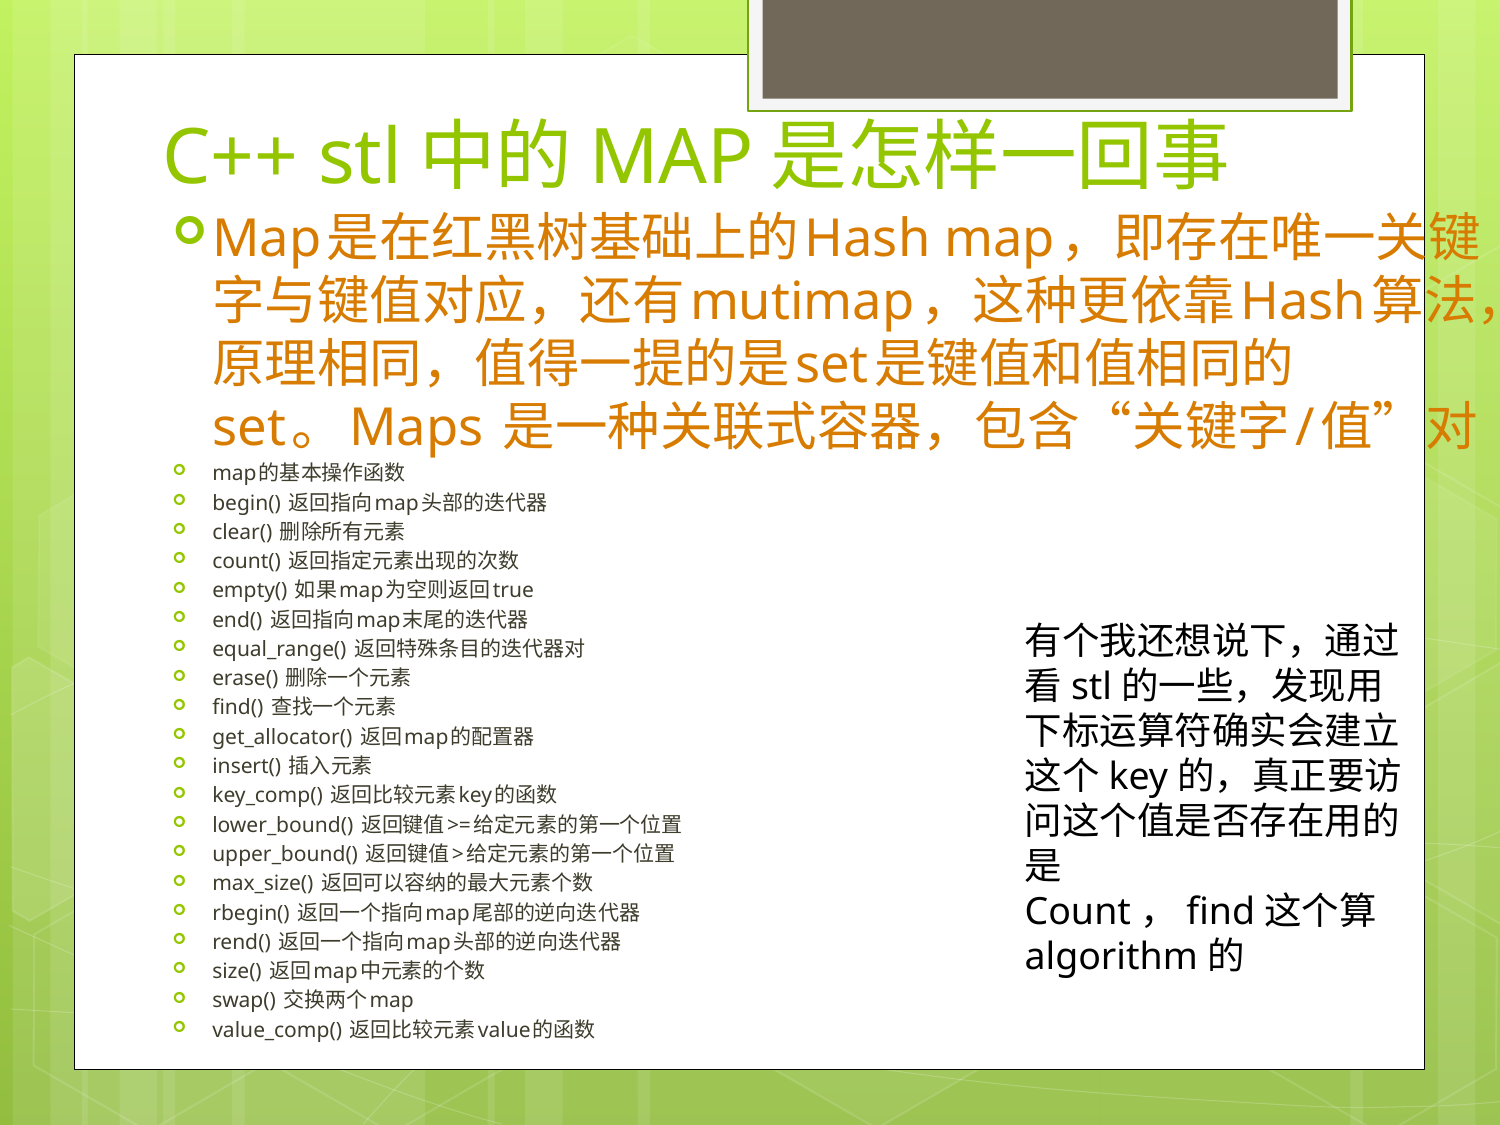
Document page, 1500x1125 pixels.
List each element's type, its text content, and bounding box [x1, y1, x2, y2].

title C++ stl中的MAP是怎样一回事 [147, 19, 1300, 196]
list Map是在红黑树基础上的Hash map，即存在唯一关键字与键值对应，还有mutimap，这种更依靠Hash算法，原理相同，值得一提的是set是键值和值相同的set。Maps 是一种关联式容器，包含“关键字/值”对 map的基本操作函数 begin() 返回指向map头部的迭代器 clear() 删除所有元素 count() 返回指定元素出现的次数 empty() 如果map为空则返回true end() 返回指向map末尾的迭代器 equal_range() 返回特殊条目的迭代器对 erase() 删除一个元素 find() 查找一个元素 get_allocator() 返回map的配置器 insert() 插入元素 key_comp() 返回比较元素key的函数 lower_bound() 返回键值>=给定元素的第一个位置 upper_bound() 返回键值>给定元素的第一个位置 max_size() 返回可以容纳的最大元素个数 rbegin() 返回一个指向map尾部的逆向迭代器 rend() 返回一个指向map头部的逆向迭代器 size() 返回map中元素的个数 swap() 交换两个map value_comp() 返回比较元素value的函数 [147, 196, 1500, 1125]
text_box 有个我还想说下，通过看stl的一些，发现用下标运算符确实会建立这个key的，真正要访问这个值是否存在用的是 Count，find这个算algorithm的 [1009, 609, 1424, 985]
